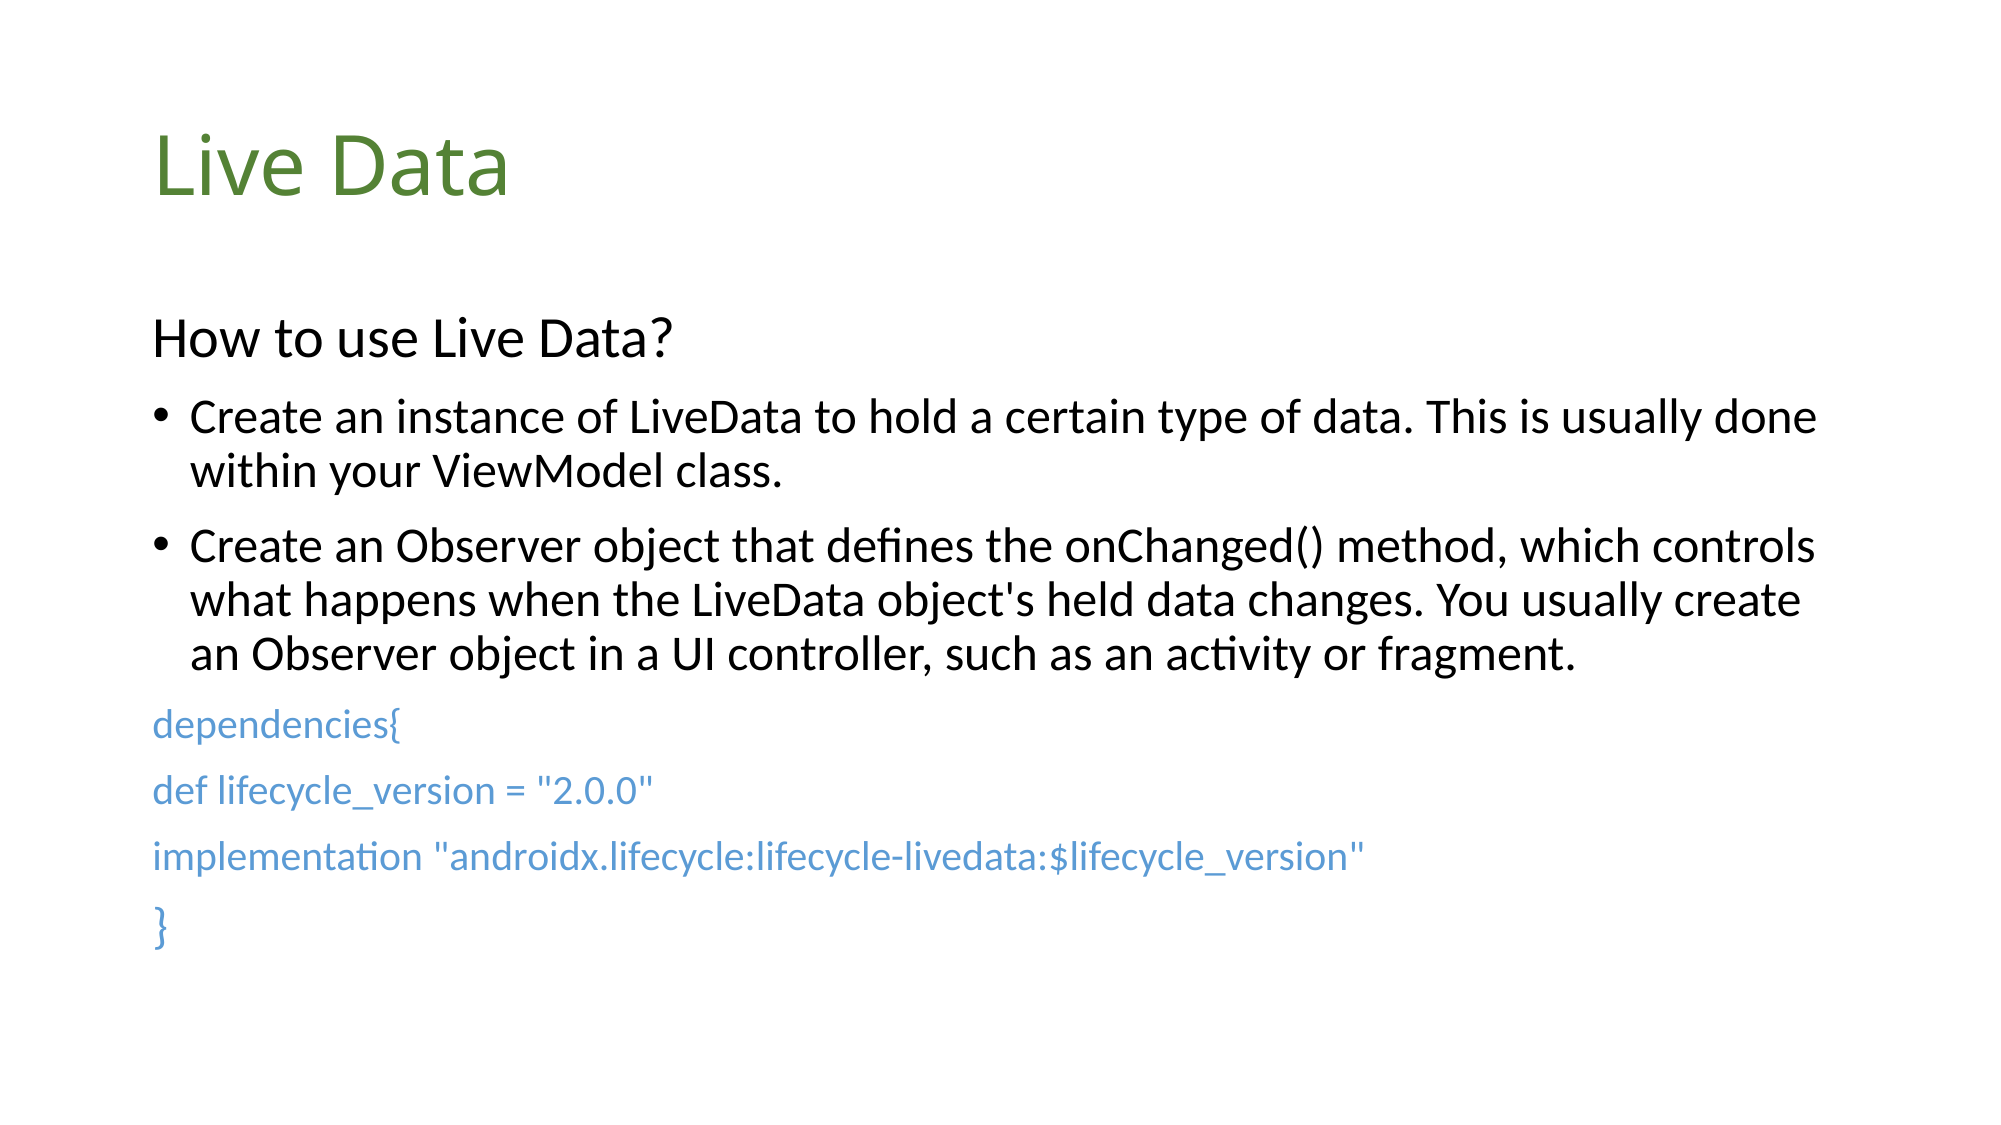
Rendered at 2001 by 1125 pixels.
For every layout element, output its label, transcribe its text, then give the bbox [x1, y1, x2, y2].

title Live Data [137, 59, 1863, 278]
list How to use Live Data? Create an instance of LiveData to hold a certain type of data. This is usually done within your ViewModel class. Create an Observer object that defines the onChanged() method, which controls what happens when the LiveData object's held data changes. You usually create an Observer object in a UI controller, such as an activity or fragment. dependencies{ def lifecycle_version = "2.0.0" implementation "androidx.lifecycle:lifecycle-livedata:$lifecycle_version" } [137, 299, 1863, 1014]
